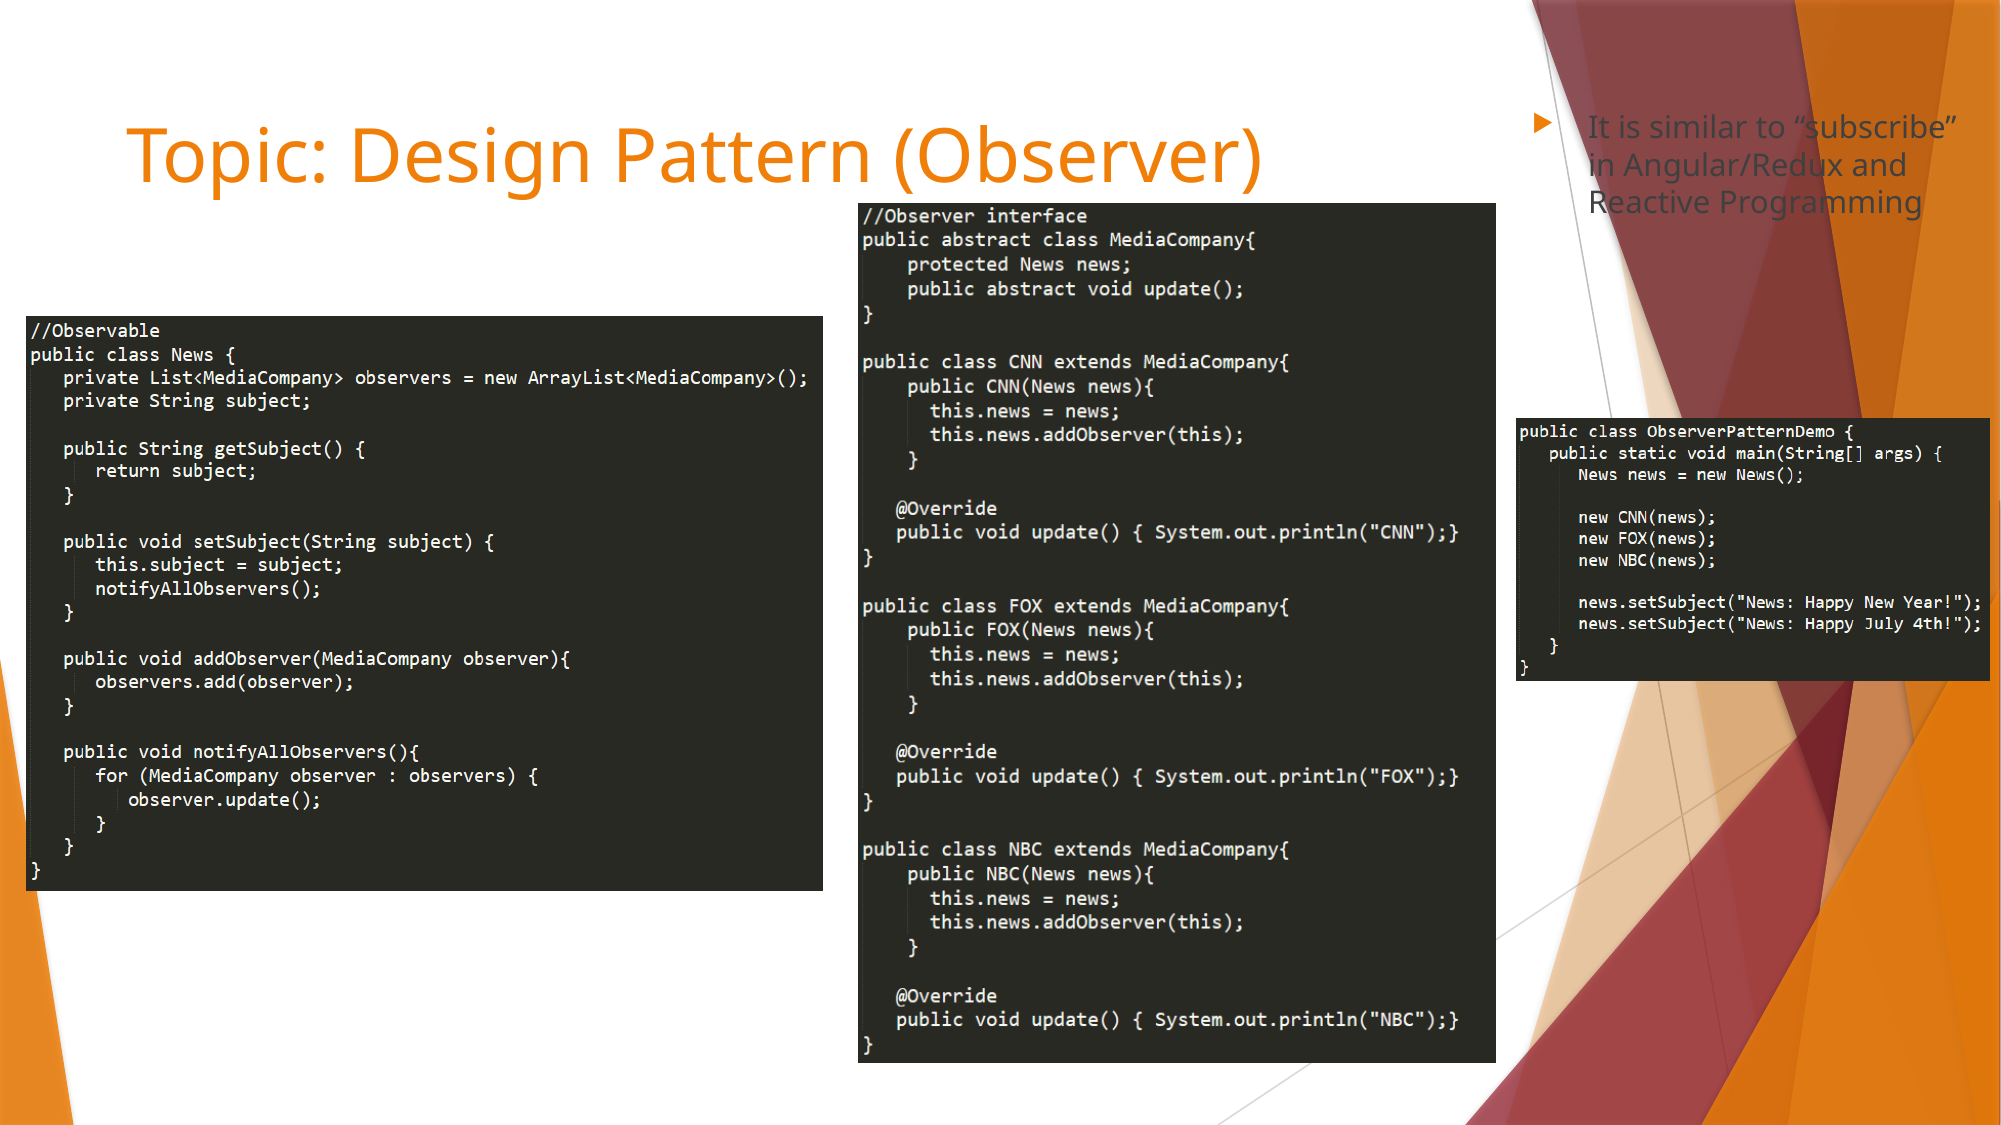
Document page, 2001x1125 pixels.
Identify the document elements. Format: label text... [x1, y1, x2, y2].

picture [1516, 417, 1991, 681]
picture [857, 203, 1497, 1063]
list It is similar to “subscribe” in Angular/Redux and Reactive Programming [1516, 99, 2000, 737]
picture [25, 316, 824, 891]
title Topic: Design Pattern (Observer) [111, 99, 1516, 317]
